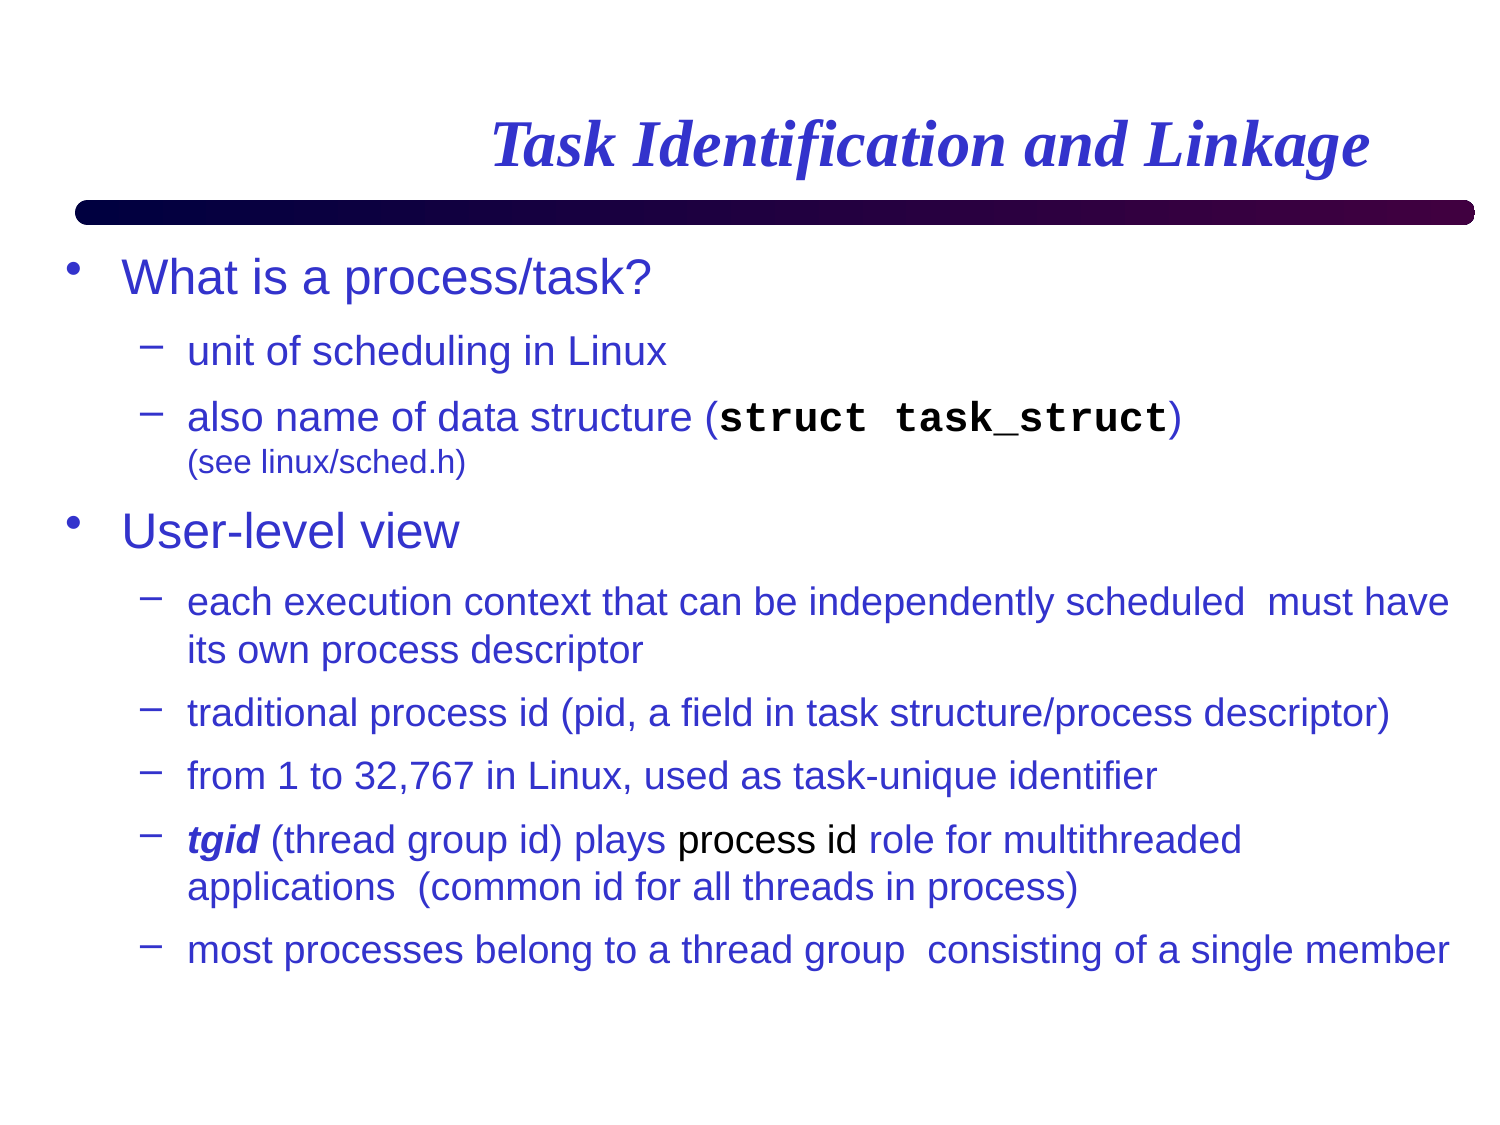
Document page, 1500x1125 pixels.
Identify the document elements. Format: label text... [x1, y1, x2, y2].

list What is a process/task? unit of scheduling in Linux also name of data structure (struct task_struct) (see linux/sched.h) User-level view each execution context that can be independently scheduled must have its own process descriptor traditional process id (pid, a field in task structure/process descriptor) from 1 to 32,767 in Linux, used as task-unique identifier tgid (thread group id) plays process id role for multithreaded applications (common id for all threads in process) most processes belong to a thread group consisting of a single member [49, 237, 1476, 1001]
title Task Identification and Linkage [112, 37, 1388, 188]
